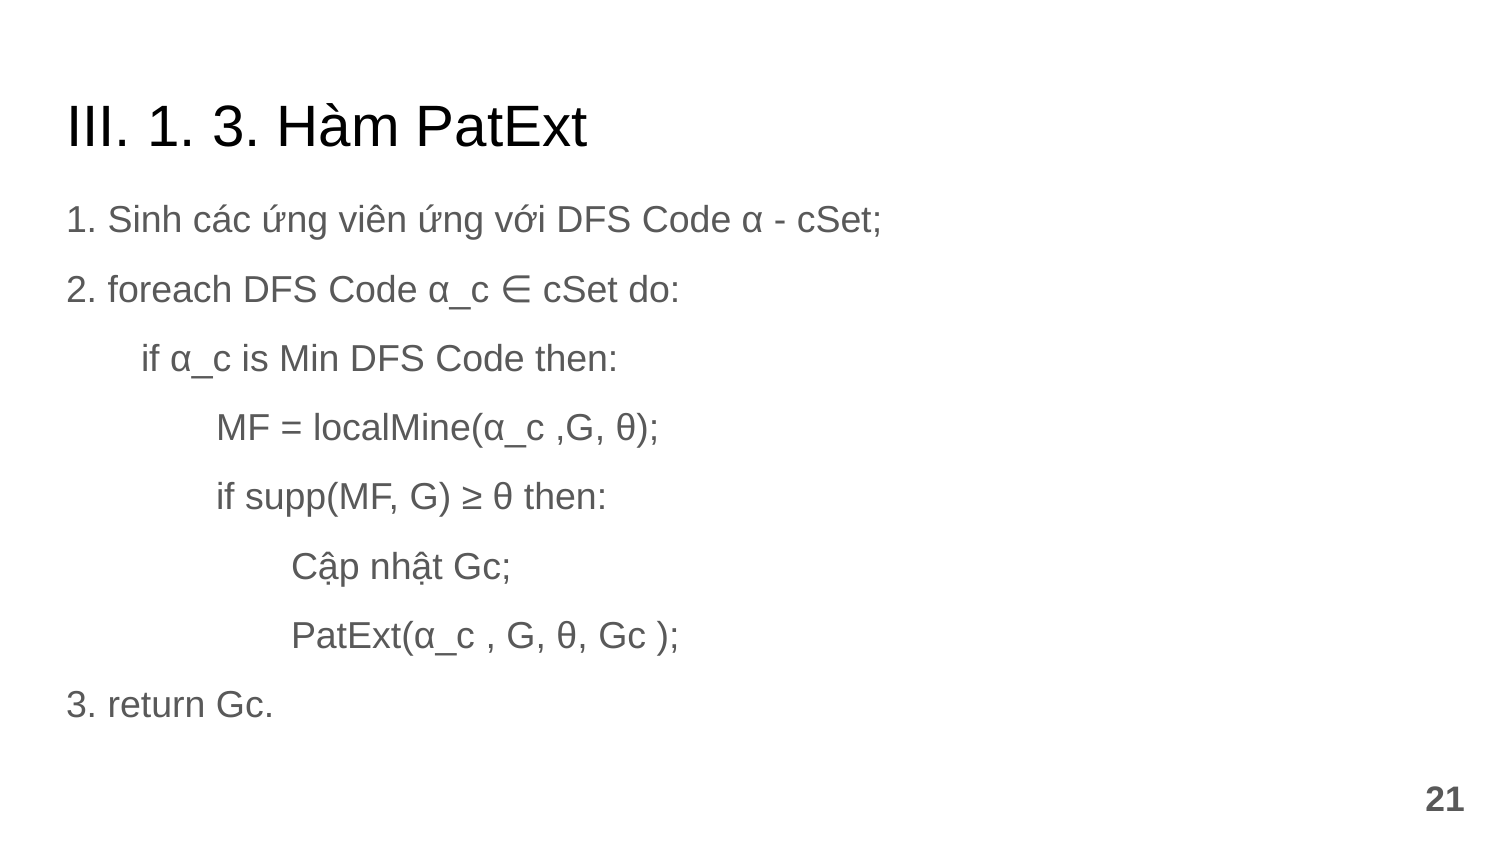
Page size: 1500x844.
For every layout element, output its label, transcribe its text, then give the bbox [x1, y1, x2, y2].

title III. 1. 3. Hàm PatExt [51, 72, 1449, 167]
list 1. Sinh các ứng viên ứng với DFS Code α - cSet; 2. foreach DFS Code α_c ∈ cSet do: if α_c is Min DFS Code then: MF = localMine(α_c ,G, θ); if supp(MF, G) ≥ θ then: Cập nhật Gc; PatExt(α_c , G, θ, Gc ); 3. return Gc. [51, 189, 1449, 750]
slide_number ‹#› [1389, 764, 1480, 830]
